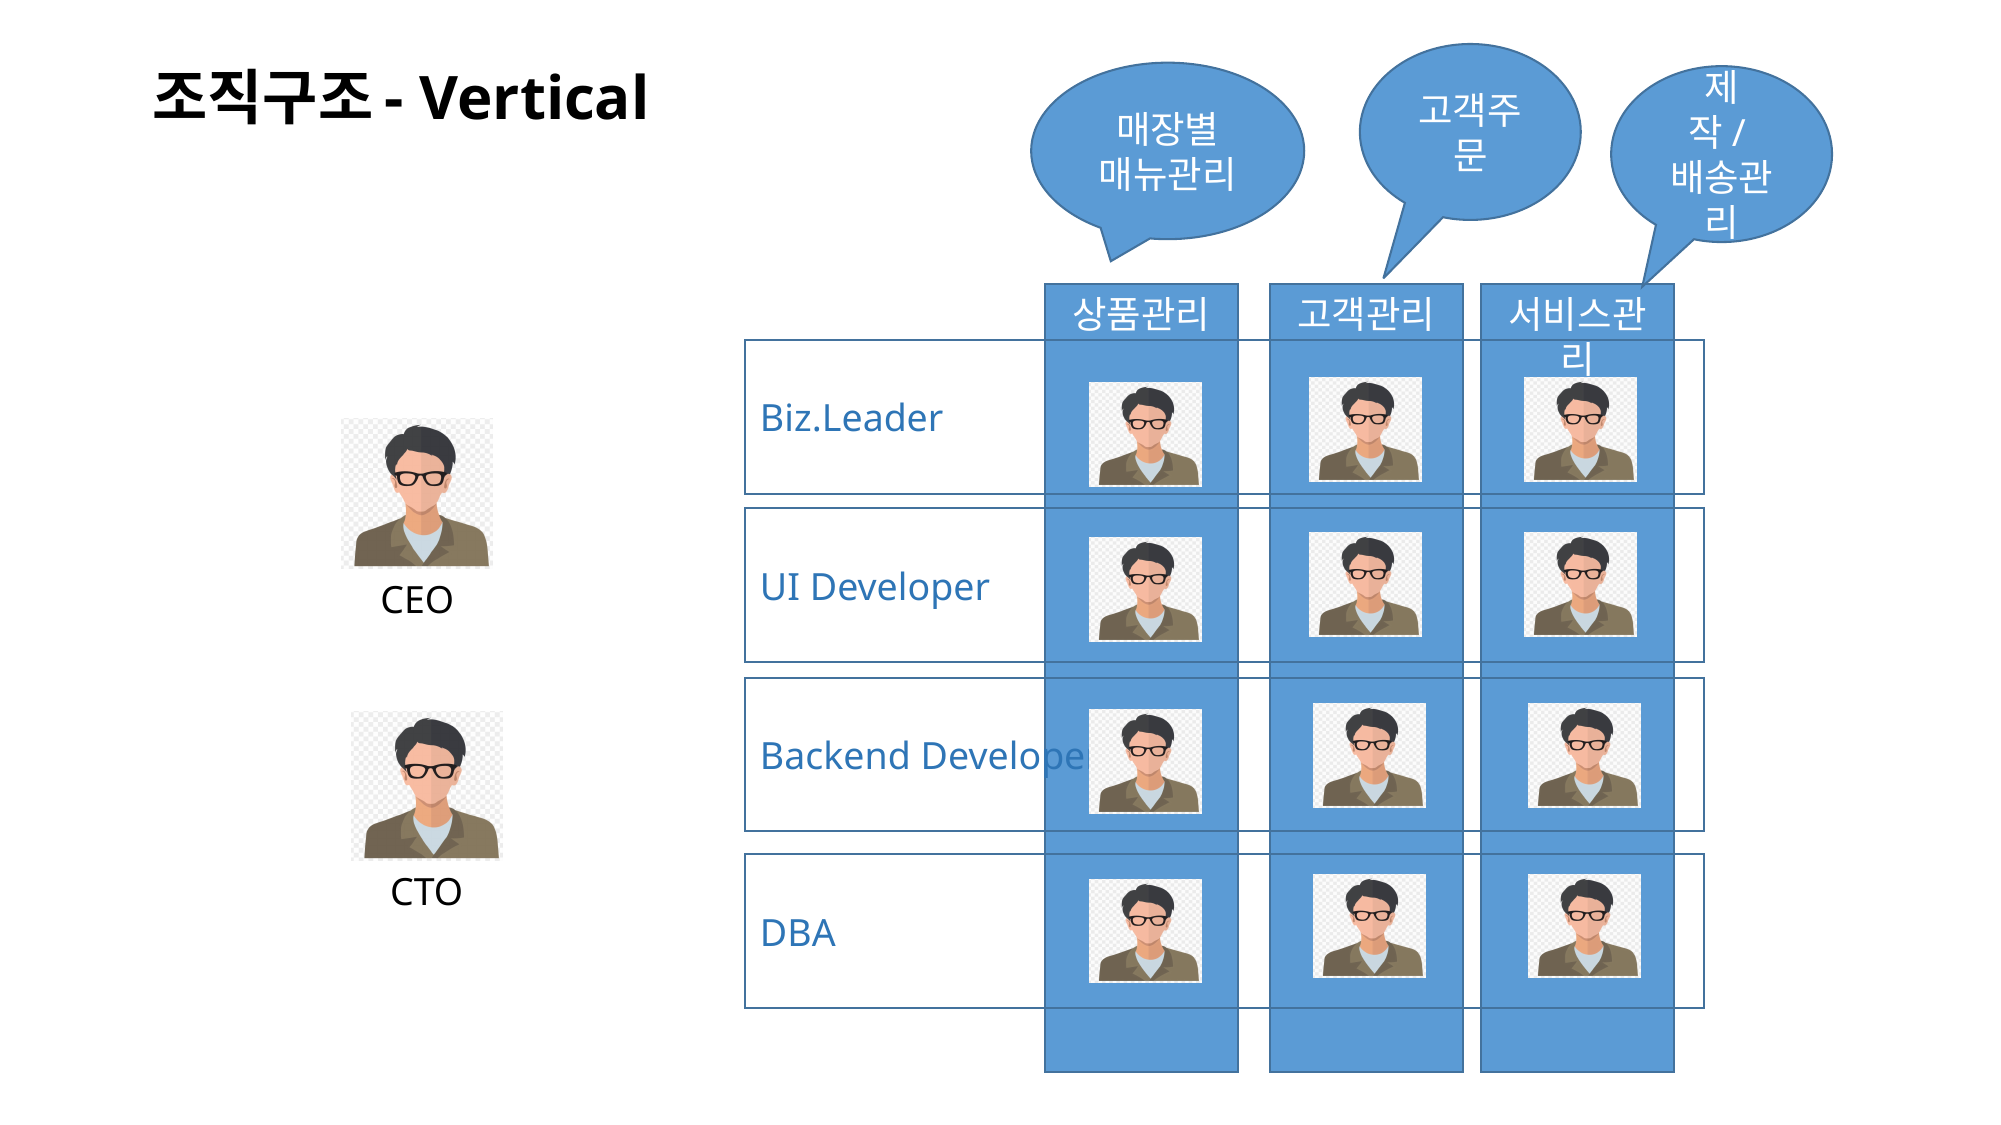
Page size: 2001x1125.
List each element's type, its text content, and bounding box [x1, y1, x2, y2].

title 조직구조- Vertical [137, 59, 1404, 140]
text_box CTO [375, 861, 478, 921]
picture [351, 711, 503, 861]
text_box CEO [365, 569, 469, 629]
text_box 상품관리 [1044, 1009, 1239, 1073]
picture [341, 418, 493, 569]
text_box 제작/배송관리 [1610, 65, 1834, 290]
text_box 상품관리 [1044, 283, 1239, 339]
text_box 고객관리 [1269, 283, 1464, 339]
text_box 매장별 매뉴관리 [1030, 61, 1306, 263]
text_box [745, 340, 1705, 1008]
text_box 서비스관리 [1480, 283, 1675, 339]
title 조직구조- Vertical [1536, 59, 1863, 140]
text_box 서비스관리 [1480, 1009, 1675, 1073]
text_box 고객관리 [1269, 1009, 1464, 1073]
text_box 고객주문 [1358, 42, 1582, 280]
